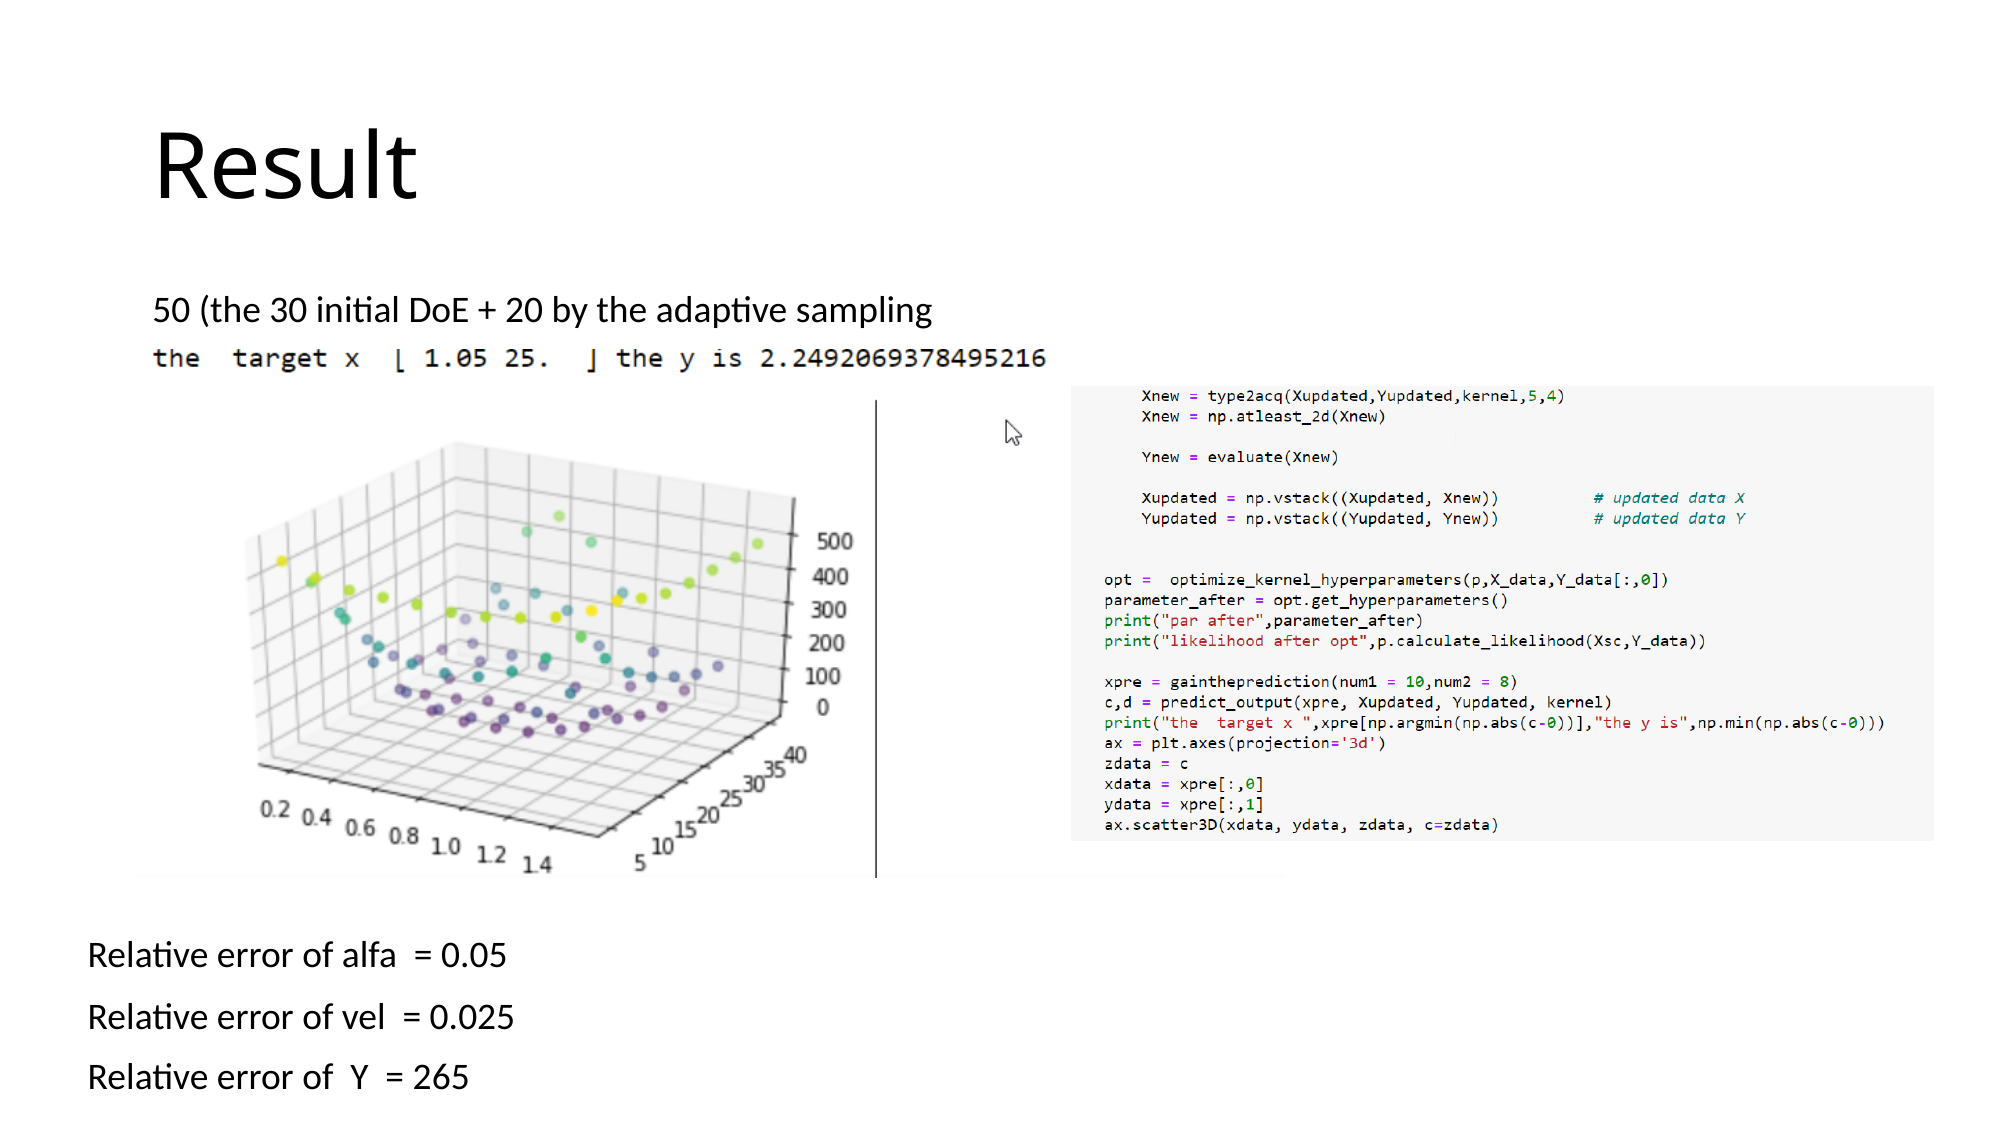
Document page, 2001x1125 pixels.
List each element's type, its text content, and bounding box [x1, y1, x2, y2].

text_box Relative error of Y = 265 [72, 1045, 1073, 1105]
text_box Relative error of vel = 0.025 [72, 984, 1073, 1045]
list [137, 349, 1285, 878]
picture [1070, 386, 1934, 841]
title Result [137, 59, 1863, 278]
text_box Relative error of alfa = 0.05 [72, 922, 783, 983]
text_box 50 (the 30 initial DoE + 20 by the adaptive sampling [137, 277, 1138, 337]
